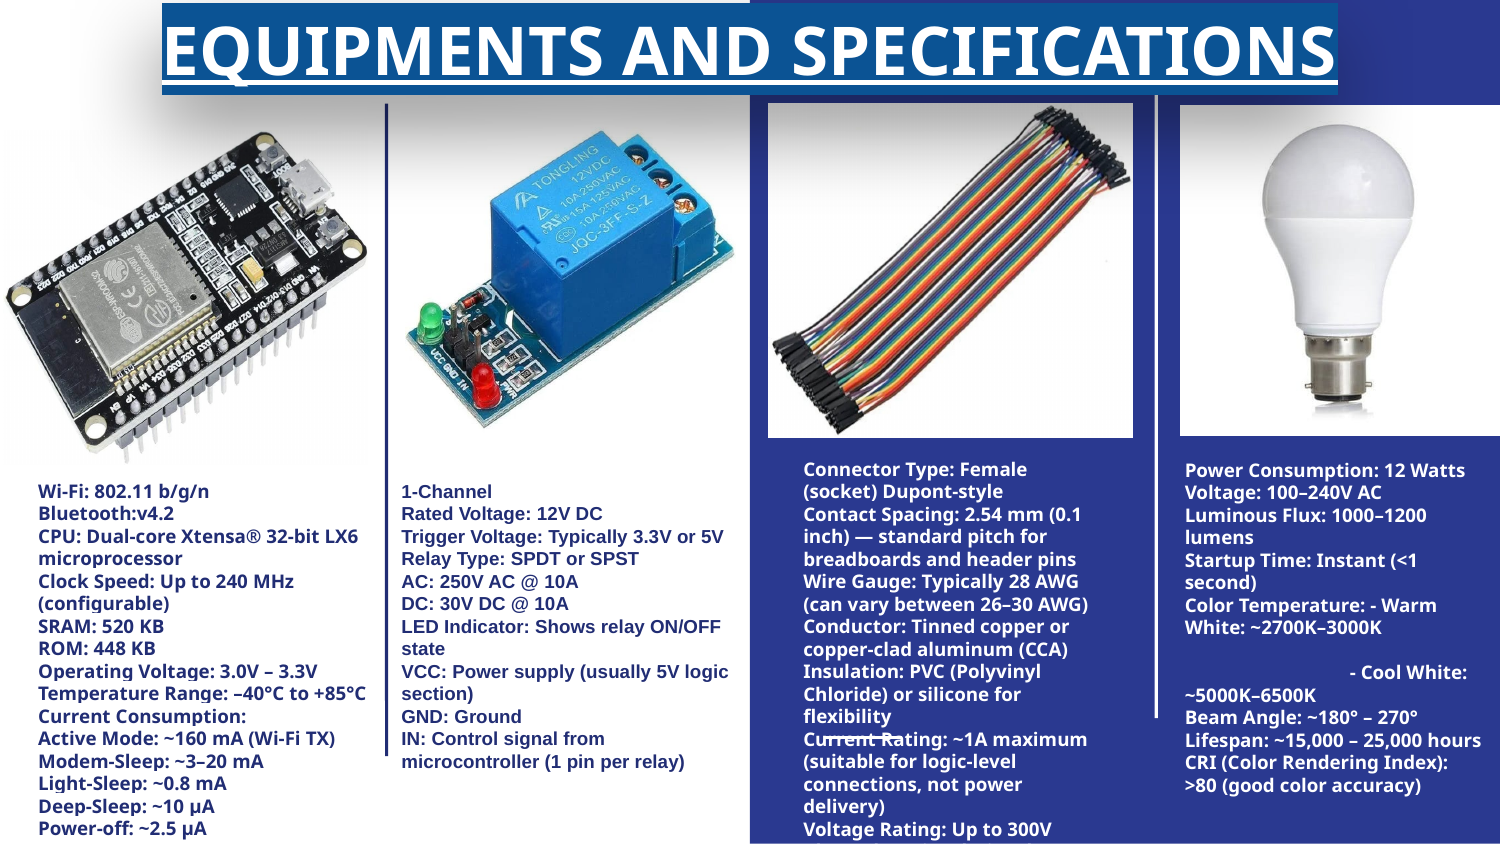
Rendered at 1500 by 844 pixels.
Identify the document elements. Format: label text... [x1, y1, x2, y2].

picture [3, 130, 368, 465]
title EQUIPMENTS AND SPECIFICATIONS [75, 0, 1425, 104]
text_box Wi-Fi: 802.11 b/g/n Bluetooth:v4.2 CPU: Dual-core Xtensa® 32-bit LX6 microprocessor Clock Speed: Up to 240 MHz (configurable) SRAM: 520 KB ROM: 448 KB Operating Voltage: 3.0V – 3.3V Temperature Range: –40°C to +85°C Current Consumption: Active Mode: ~160 mA (Wi-Fi TX) Modem-Sleep: ~3–20 mA Light-Sleep: ~0.8 mA Deep-Sleep: ~10 µA Power-off: ~2.5 µA [23, 464, 387, 844]
text_box 1-Channel Rated Voltage: 12V DC Trigger Voltage: Typically 3.3V or 5V Relay Type: SPDT or SPST AC: 250V AC @ 10A DC: 30V DC @ 10A LED Indicator: Shows relay ON/OFF state VCC: Power supply (usually 5V logic section) GND: Ground IN: Control signal from microcontroller (1 pin per relay) [386, 464, 750, 787]
picture [768, 103, 1133, 438]
text_box Power Consumption: 12 Watts Voltage: 100–240V AC Luminous Flux: 1000–1200 lumens Startup Time: Instant (<1 second) Color Temperature: - Warm White: ~2700K–3000K - Cool White: ~5000K–6500K Beam Angle: ~180° – 270° Lifespan: ~15,000 – 25,000 hours CRI (Color Rendering Index): >80 (good color accuracy) [1169, 443, 1500, 811]
picture [405, 88, 736, 453]
text_box Connector Type: Female (socket) Dupont-style Contact Spacing: 2.54 mm (0.1 inch) — standard pitch for breadboards and header pins Wire Gauge: Typically 28 AWG (can vary between 26–30 AWG) Conductor: Tinned copper or copper-clad aluminum (CCA) Insulation: PVC (Polyvinyl Chloride) or silicone for flexibility Current Rating: ~1A maximum (suitable for logic-level connections, not power delivery) Voltage Rating: Up to 300V (depends on insulation, but practically used at 3.3V–12V logic) [788, 446, 1118, 844]
picture [1180, 105, 1500, 436]
